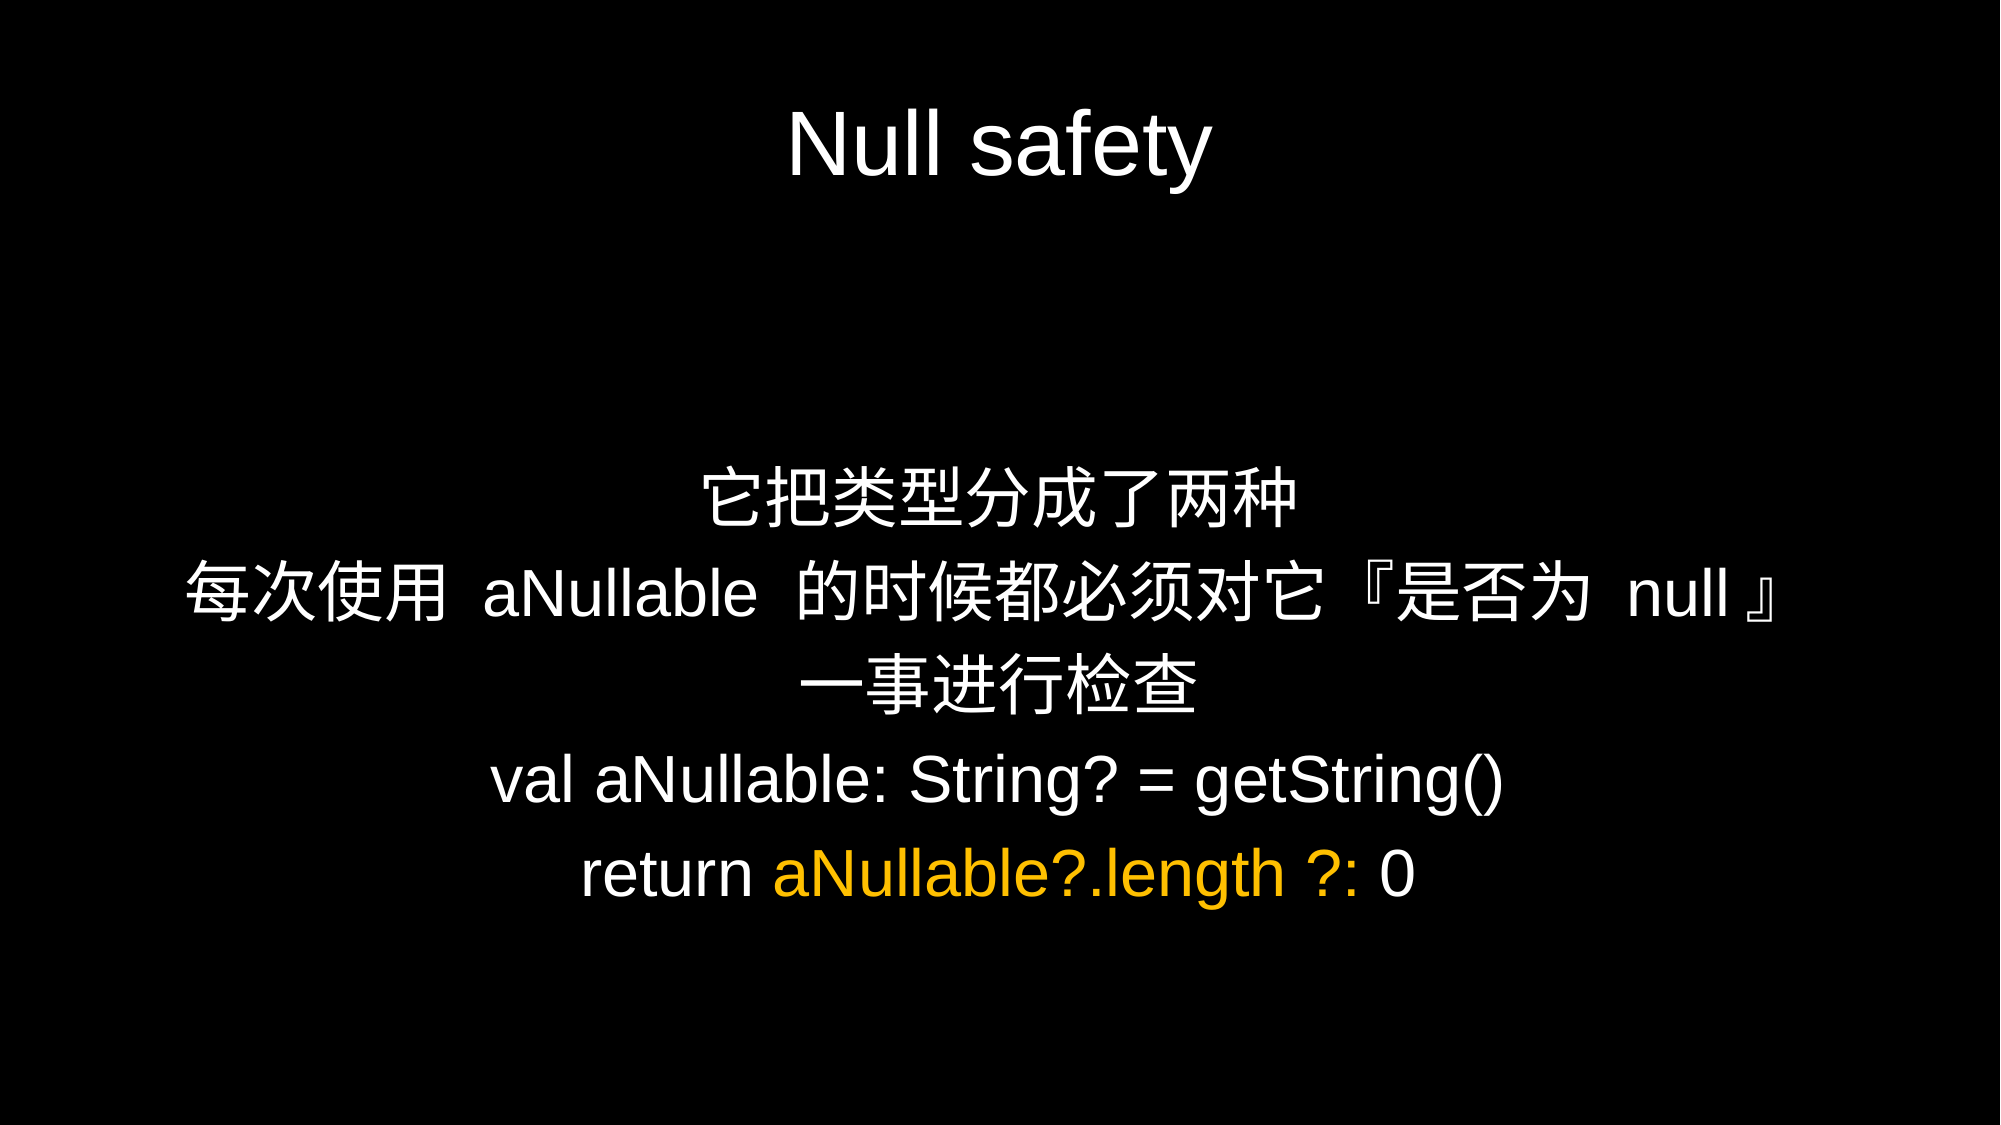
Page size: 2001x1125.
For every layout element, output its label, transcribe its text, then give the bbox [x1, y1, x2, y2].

title Null safety [99, 44, 1901, 233]
list 它把类型分成了两种 每次使用 aNullable 的时候都必须对它『是否为 null』 一事进行检查 val aNullable: String? = getString() return aNullable?.length ?: 0 [159, 448, 1838, 1009]
